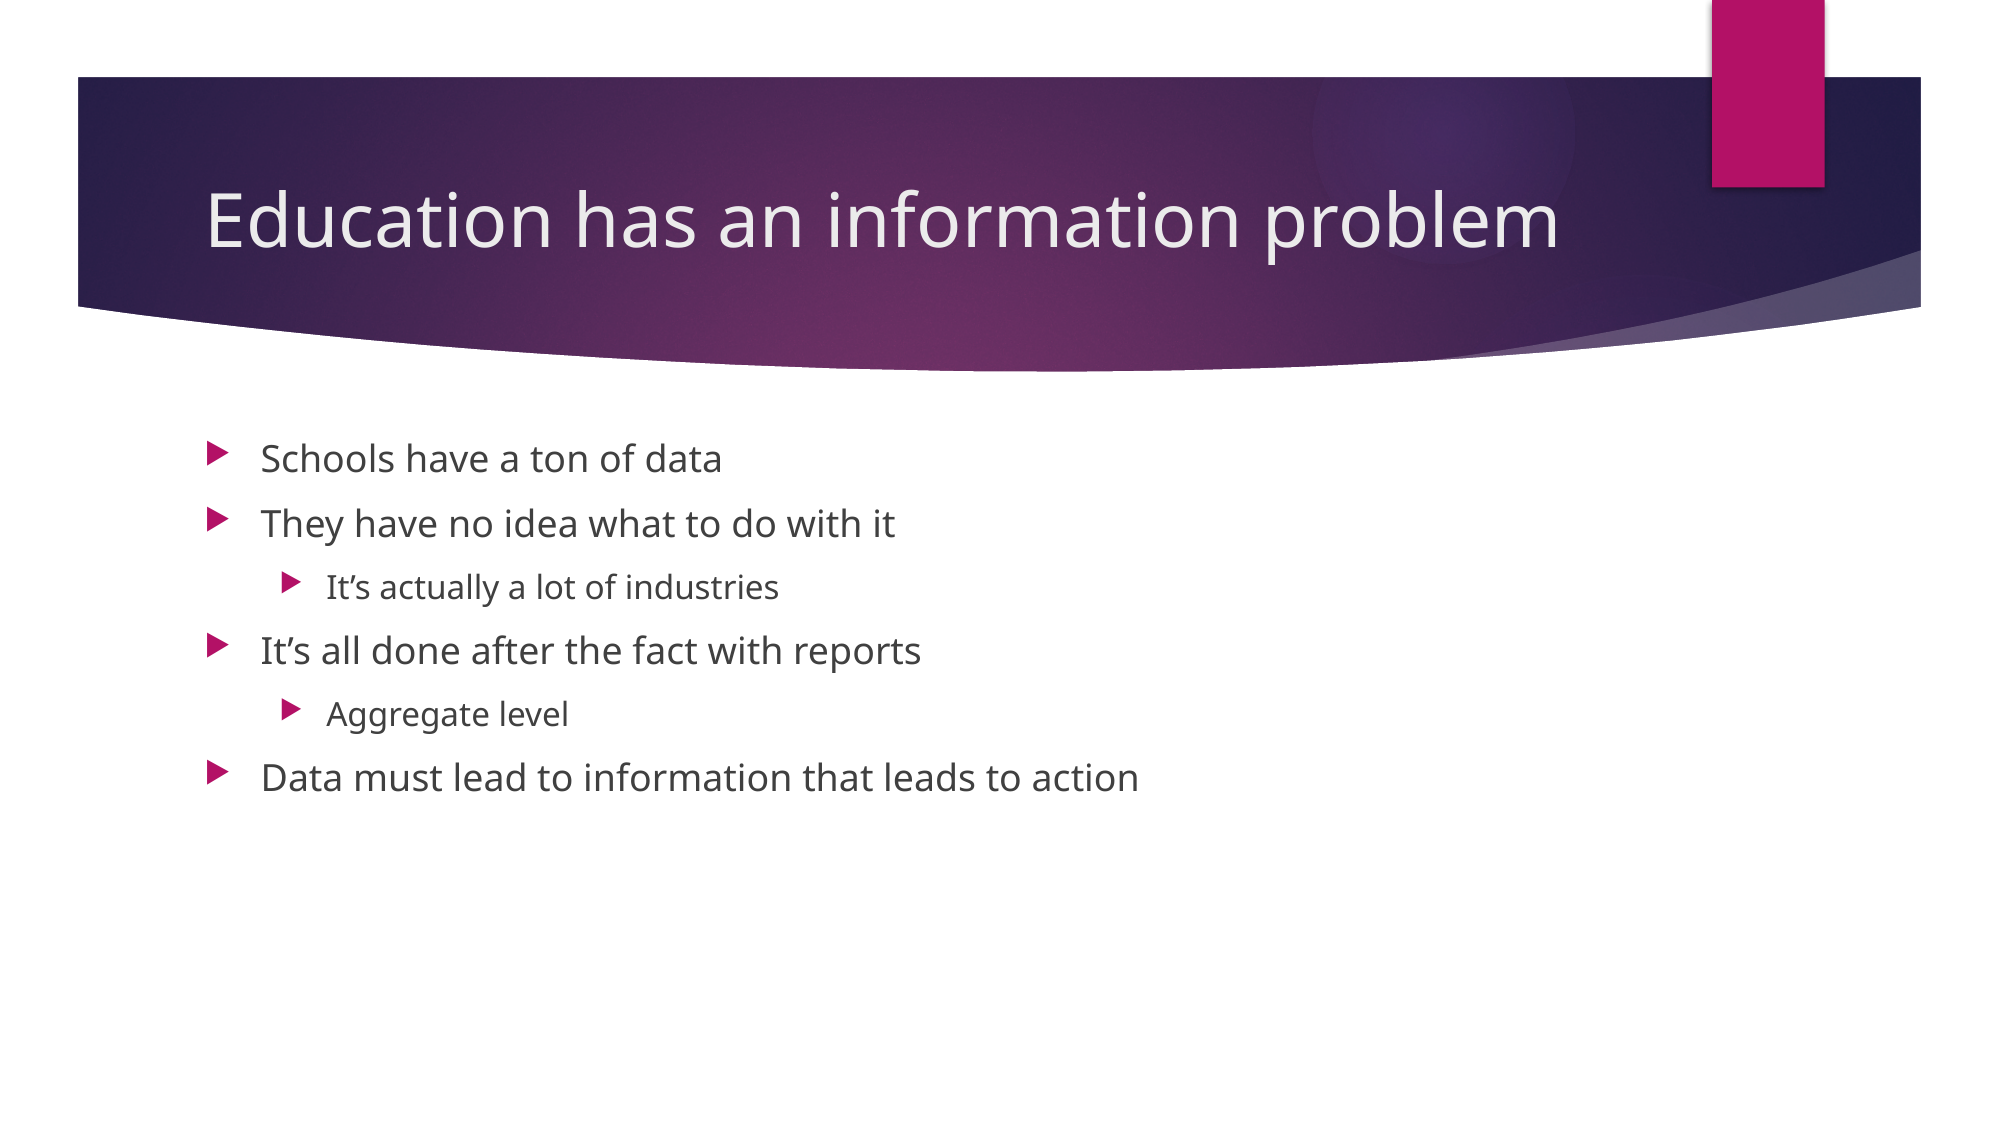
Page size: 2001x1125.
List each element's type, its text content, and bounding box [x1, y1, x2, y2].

list Schools have a ton of data They have no idea what to do with it It’s actually a lot of industries It’s all done after the fact with reports Aggregate level Data must lead to information that leads to action [189, 427, 1638, 988]
title Education has an information problem [189, 159, 1627, 276]
